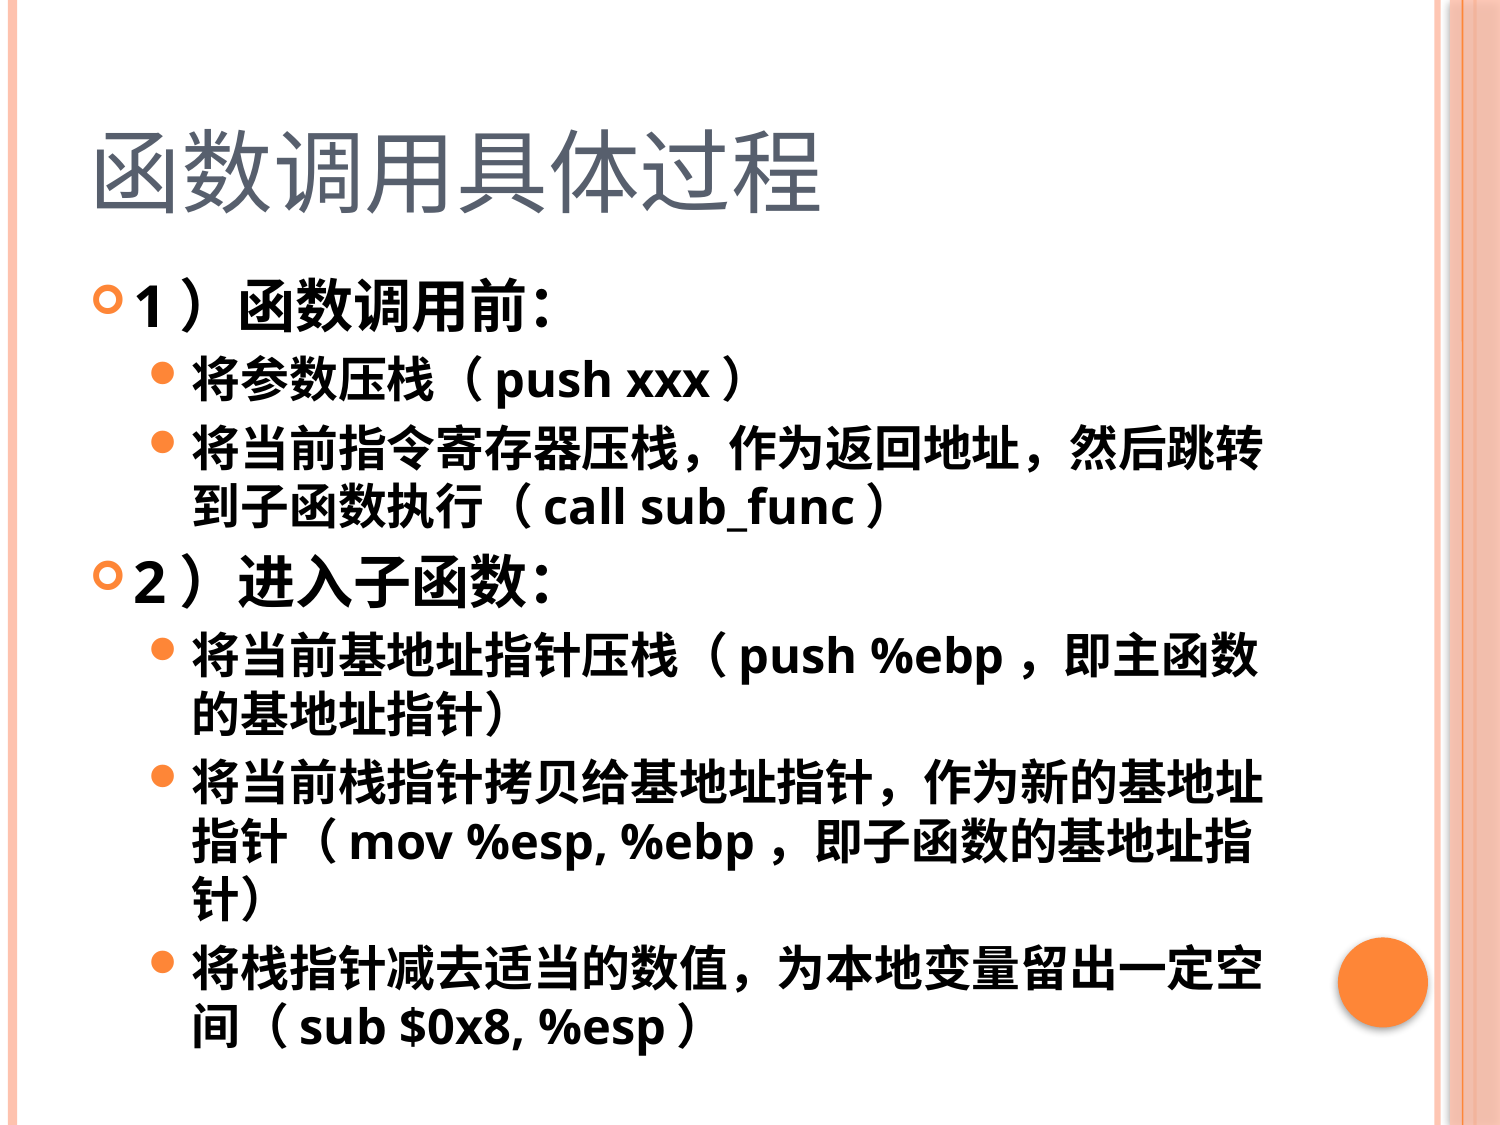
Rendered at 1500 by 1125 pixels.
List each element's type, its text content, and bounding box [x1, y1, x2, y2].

title 函数调用具体过程 [75, 45, 1300, 233]
list 1）函数调用前： 将参数压栈（push xxx） 将当前指令寄存器压栈，作为返回地址，然后跳转到子函数执行（call sub_func） 2）进入子函数： 将当前基地址指针压栈（push %ebp，即主函数的基地址指针） 将当前栈指针拷贝给基地址指针，作为新的基地址指针（mov %esp, %ebp，即子函数的基地址指针） 将栈指针减去适当的数值，为本地变量留出一定空间（sub $0x8, %esp） [75, 262, 1300, 1062]
